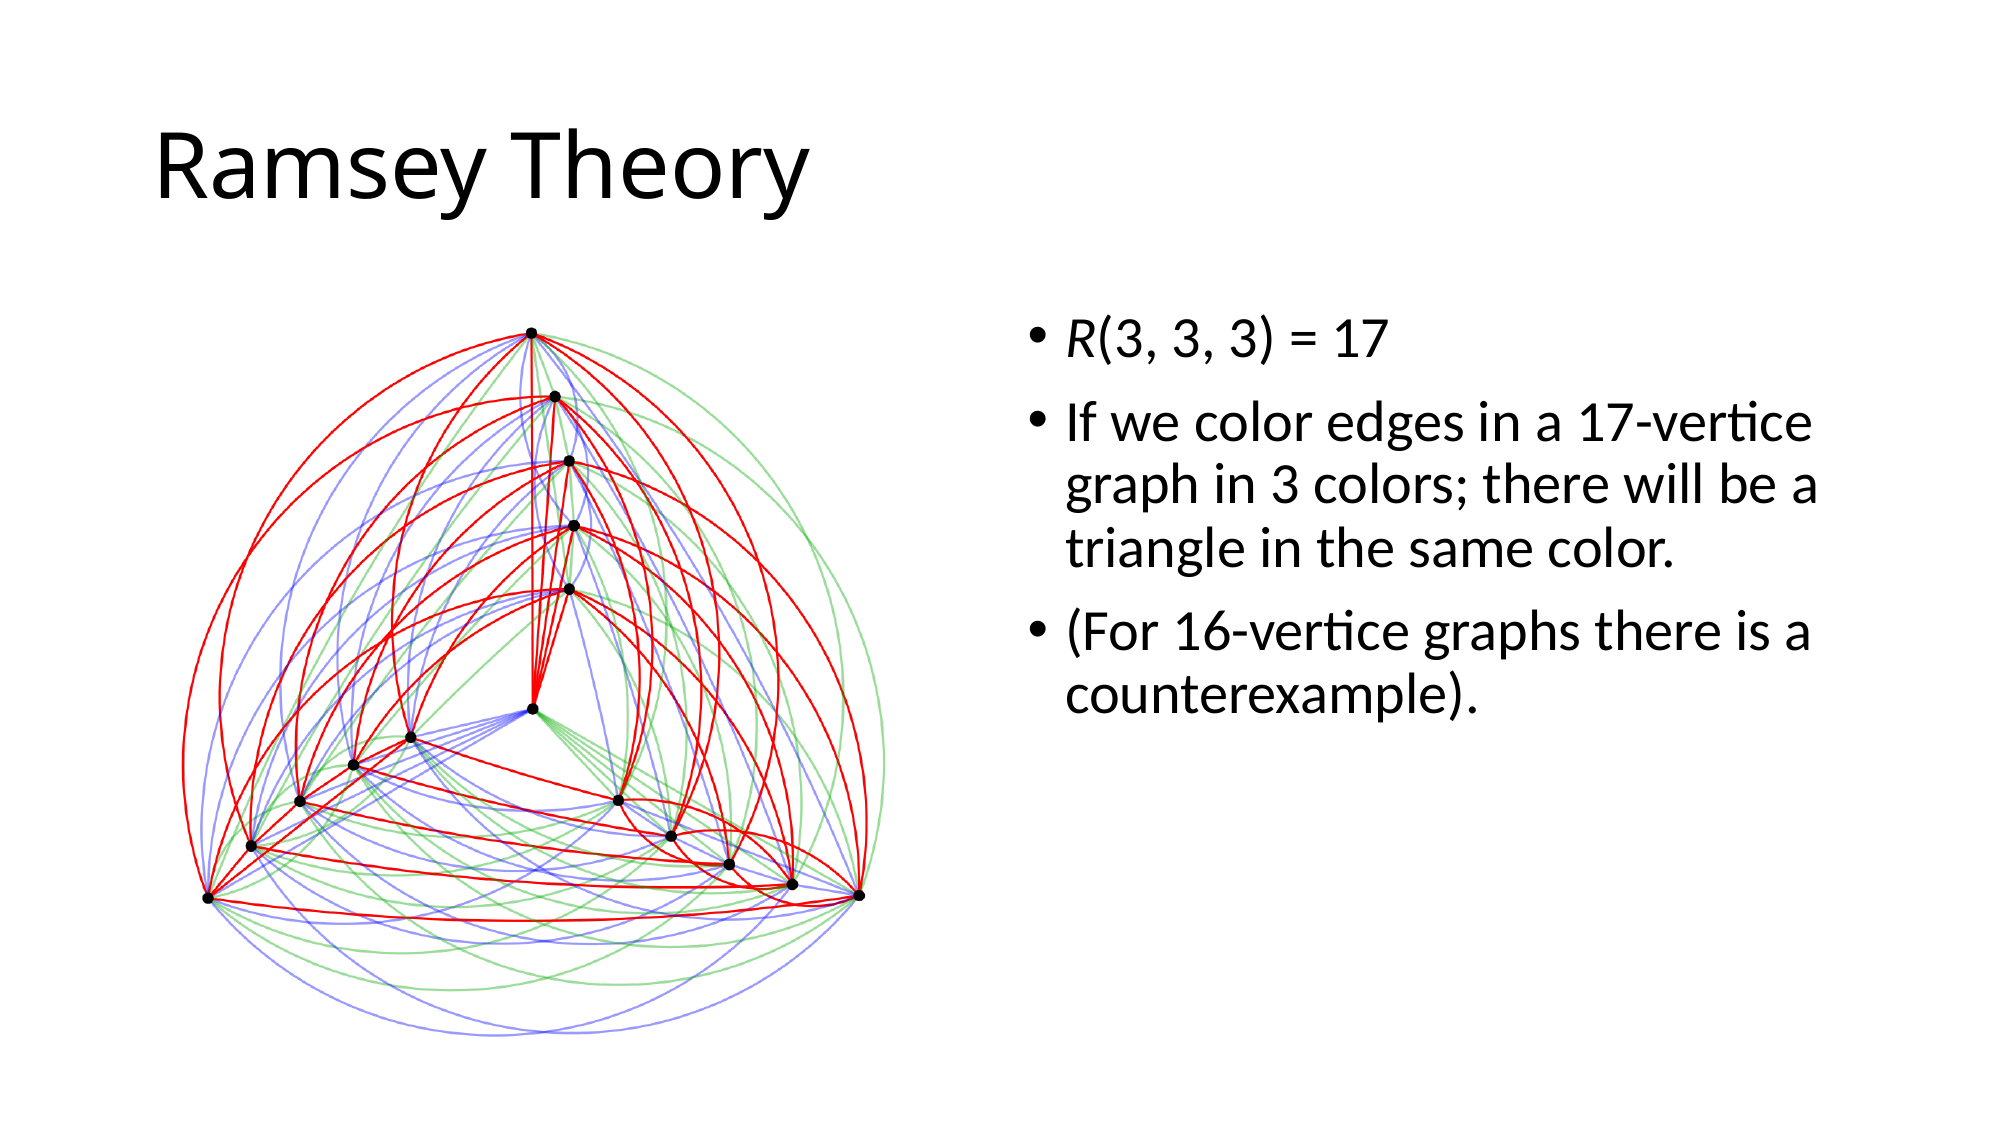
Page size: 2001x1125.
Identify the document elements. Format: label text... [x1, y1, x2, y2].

title Ramsey Theory [137, 59, 1863, 278]
picture [164, 317, 901, 1055]
list R(3, 3, 3) = 17 If we color edges in a 17-vertice graph in 3 colors; there will be a triangle in the same color. (For 16-vertice graphs there is a counterexample). [1012, 299, 1863, 1014]
